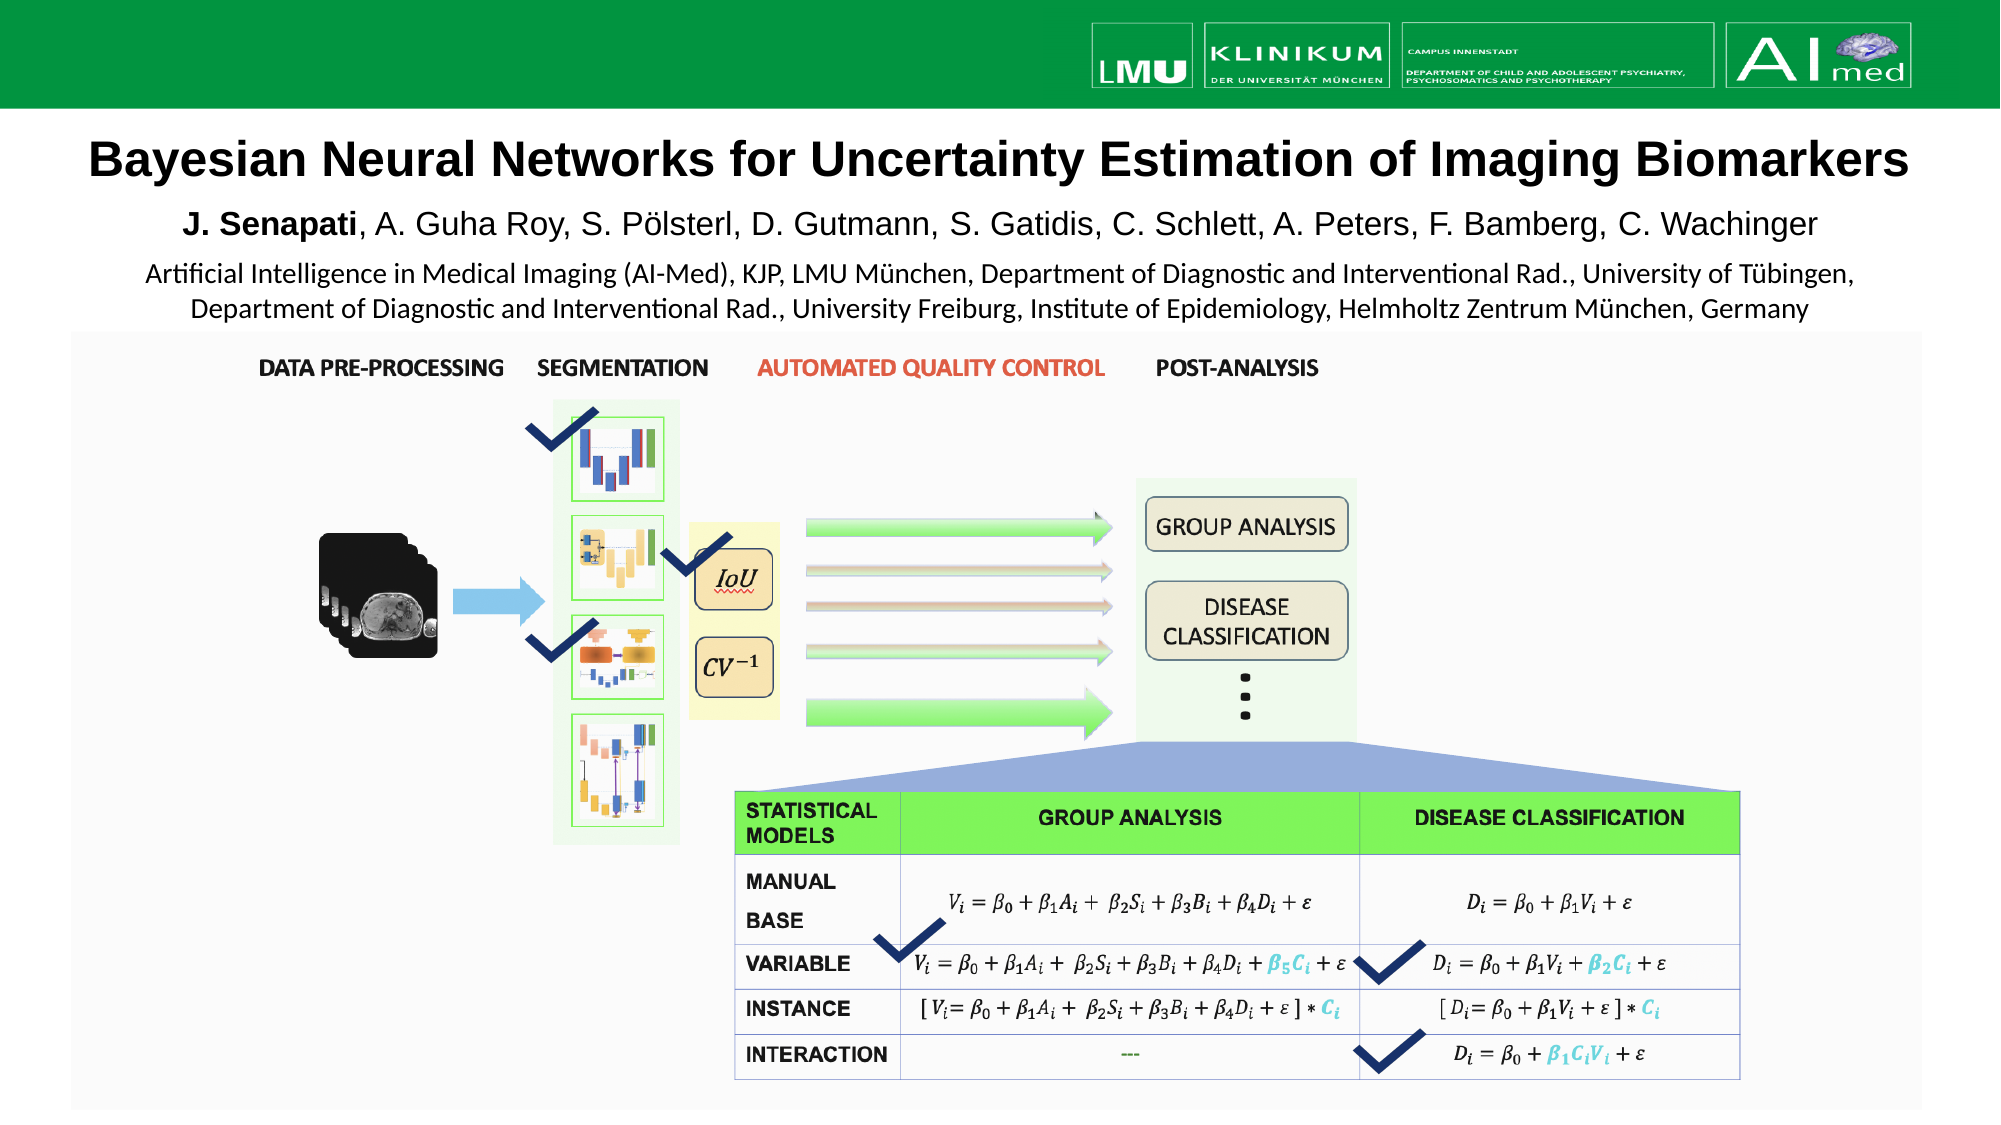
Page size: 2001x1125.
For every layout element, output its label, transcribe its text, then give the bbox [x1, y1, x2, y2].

text_box [70, 331, 1923, 1111]
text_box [245, 343, 1748, 1090]
text_box J. Senapati, A. Guha Roy, S. Pölsterl, D. Gutmann, S. Gatidis, C. Schlett, A. Peters, F. Bamberg, C. Wachinger [157, 195, 1844, 247]
text_box Bayesian Neural Networks for Uncertainty Estimation of Imaging Biomarkers [73, 119, 1927, 195]
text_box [0, 0, 2000, 109]
text_box Artificial Intelligence in Medical Imaging (AI-Med), KJP, LMU München, Department of Diagnostic and Interventional Rad., University of Tübingen, Department of Diagnostic and Interventional Rad., University Freiburg, Institute of Epidemiology, Helmholtz Zentrum München, Germany [130, 247, 1871, 332]
